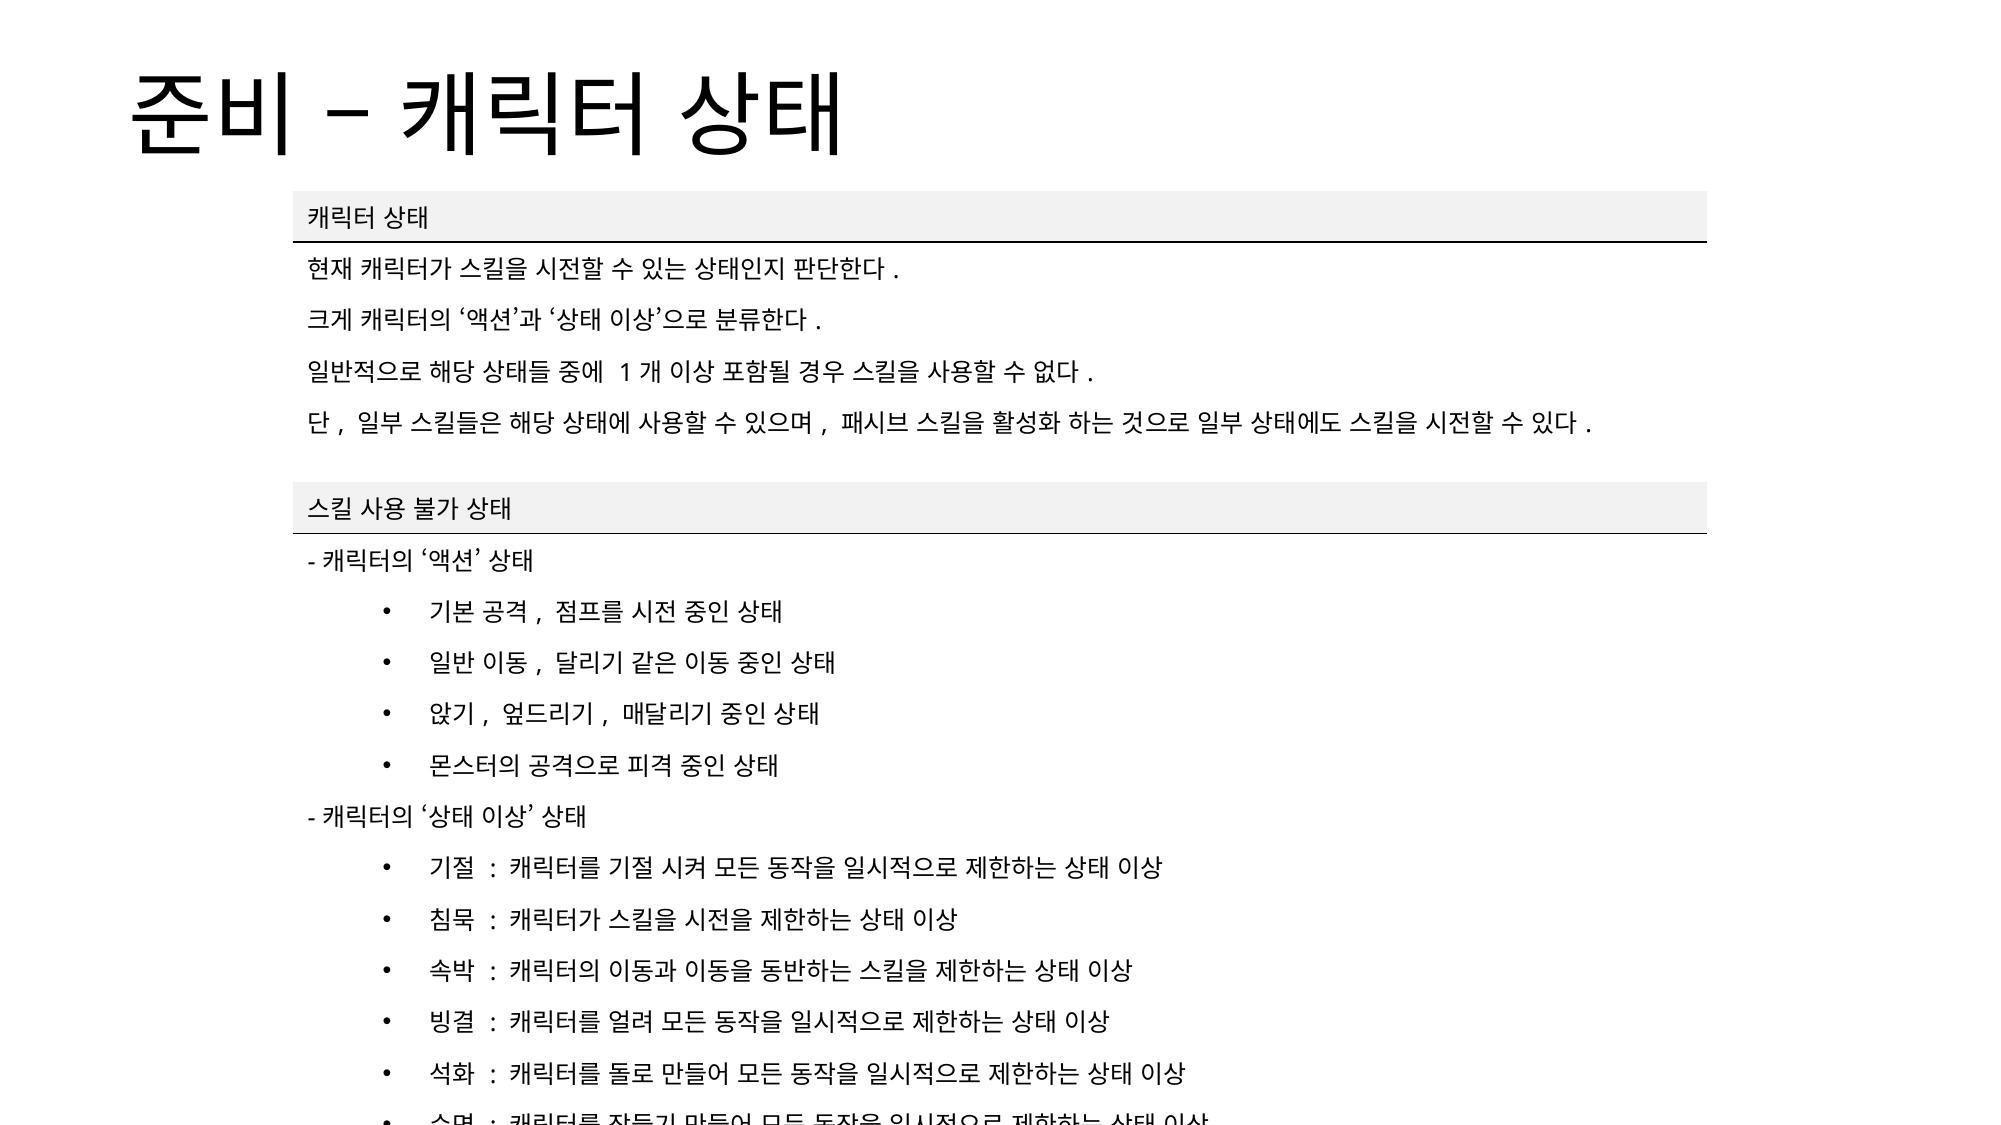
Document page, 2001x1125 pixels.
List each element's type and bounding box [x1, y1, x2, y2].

table_header [293, 191, 1707, 241]
table_cell [293, 243, 1707, 533]
text_box [113, 47, 1886, 190]
table_cell [293, 534, 1707, 1125]
